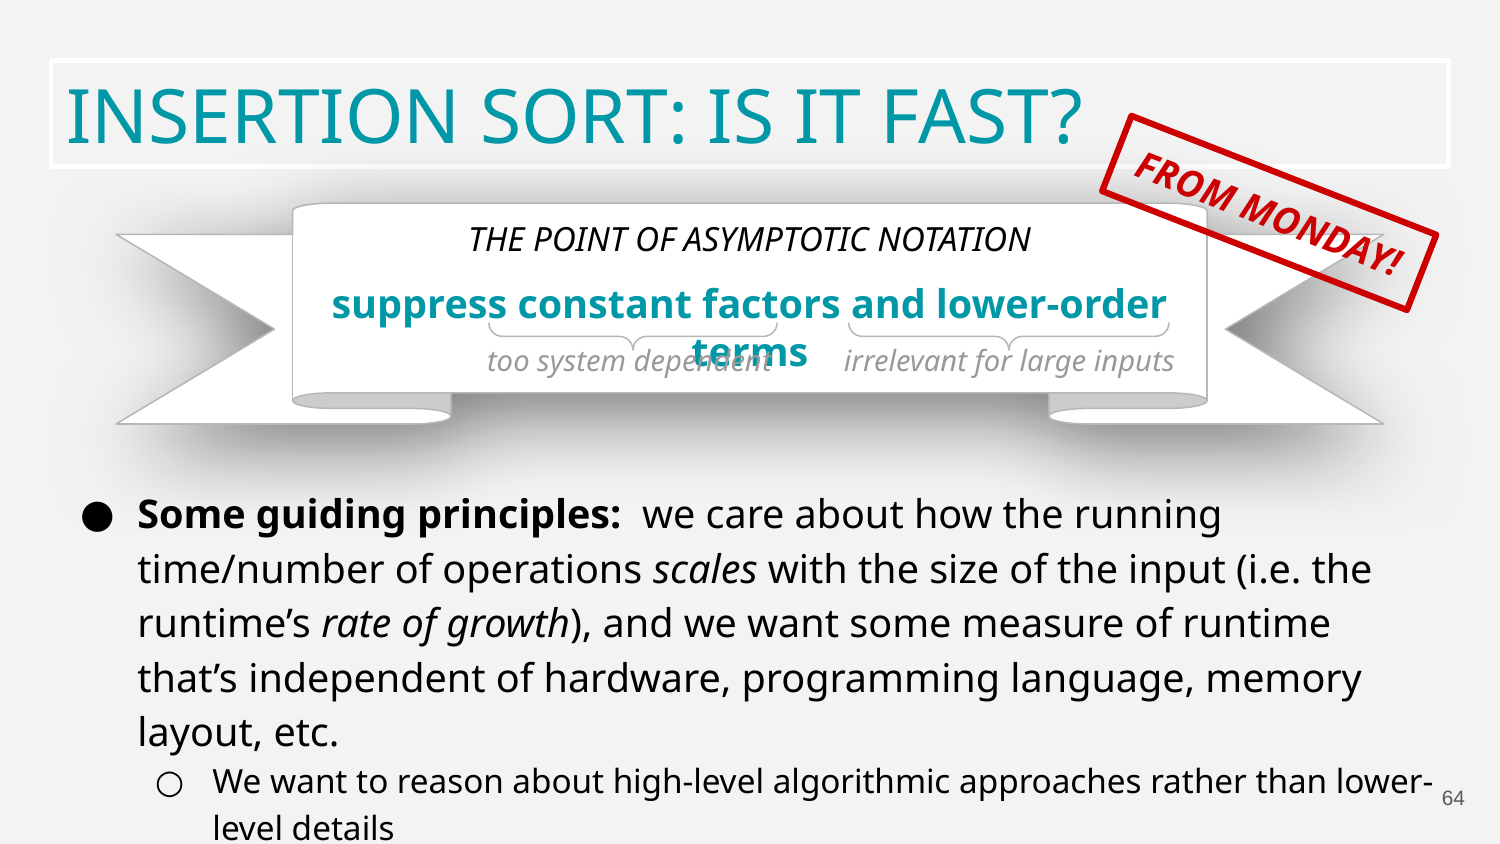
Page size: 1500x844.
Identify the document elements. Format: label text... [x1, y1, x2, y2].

text_box FROM MONDAY! [1390, 216, 1437, 310]
text_box Some guiding principles: we care about how the running time/number of operations scales with the size of the input (i.e. the runtime’s rate of growth), and we want some measure of runtime that’s independent of hardware, programming language, memory layout, etc. We want to reason about high-level algorithmic approaches rather than lower-level details [47, 466, 1453, 819]
text_box FROM MONDAY! [1102, 115, 1350, 201]
slide_number 64 [1389, 764, 1480, 830]
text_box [115, 202, 1385, 425]
title INSERTION SORT: IS IT FAST? [51, 60, 1449, 167]
